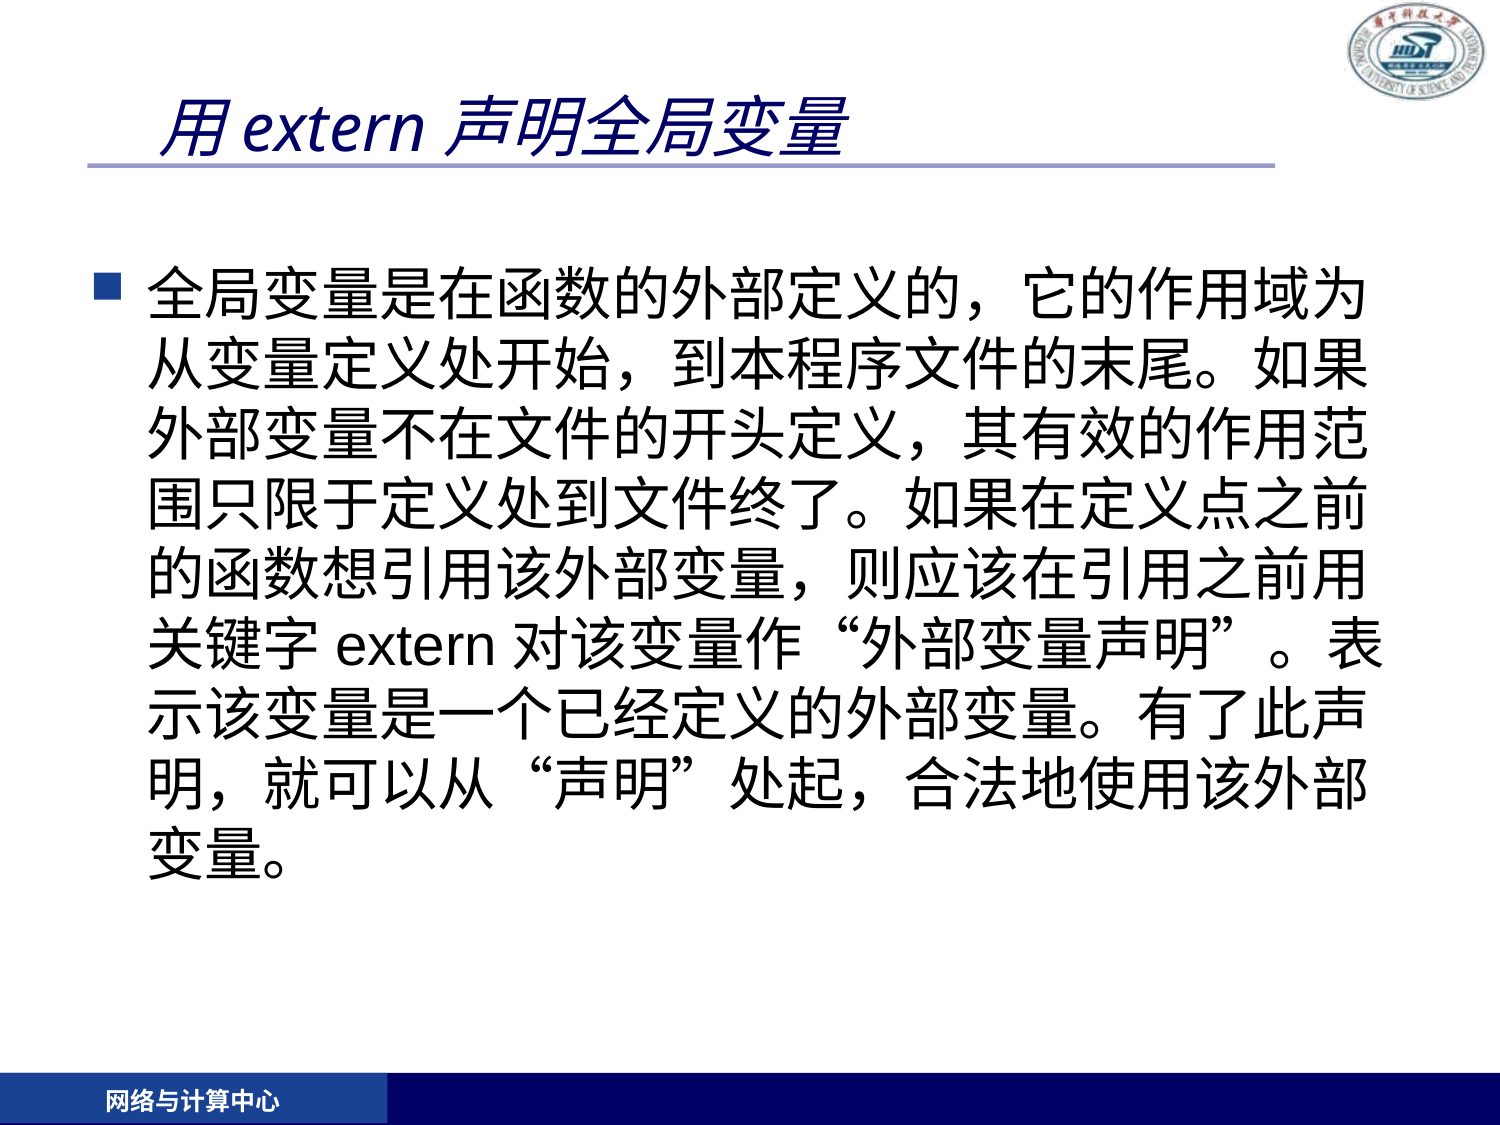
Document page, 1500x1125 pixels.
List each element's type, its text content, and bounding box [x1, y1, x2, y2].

picture [1344, 0, 1489, 103]
slide_number 网络与计算中心 [17, 1078, 368, 1116]
title 用extern声明全局变量 [144, 68, 1294, 182]
list 全局变量是在函数的外部定义的，它的作用域为从变量定义处开始，到本程序文件的末尾。如果外部变量不在文件的开头定义，其有效的作用范围只限于定义处到文件终了。如果在定义点之前的函数想引用该外部变量，则应该在引用之前用关键字extern对该变量作“外部变量声明”。表示该变量是一个已经定义的外部变量。有了此声明，就可以从“声明”处起，合法地使用该外部变量。 [75, 249, 1425, 1005]
